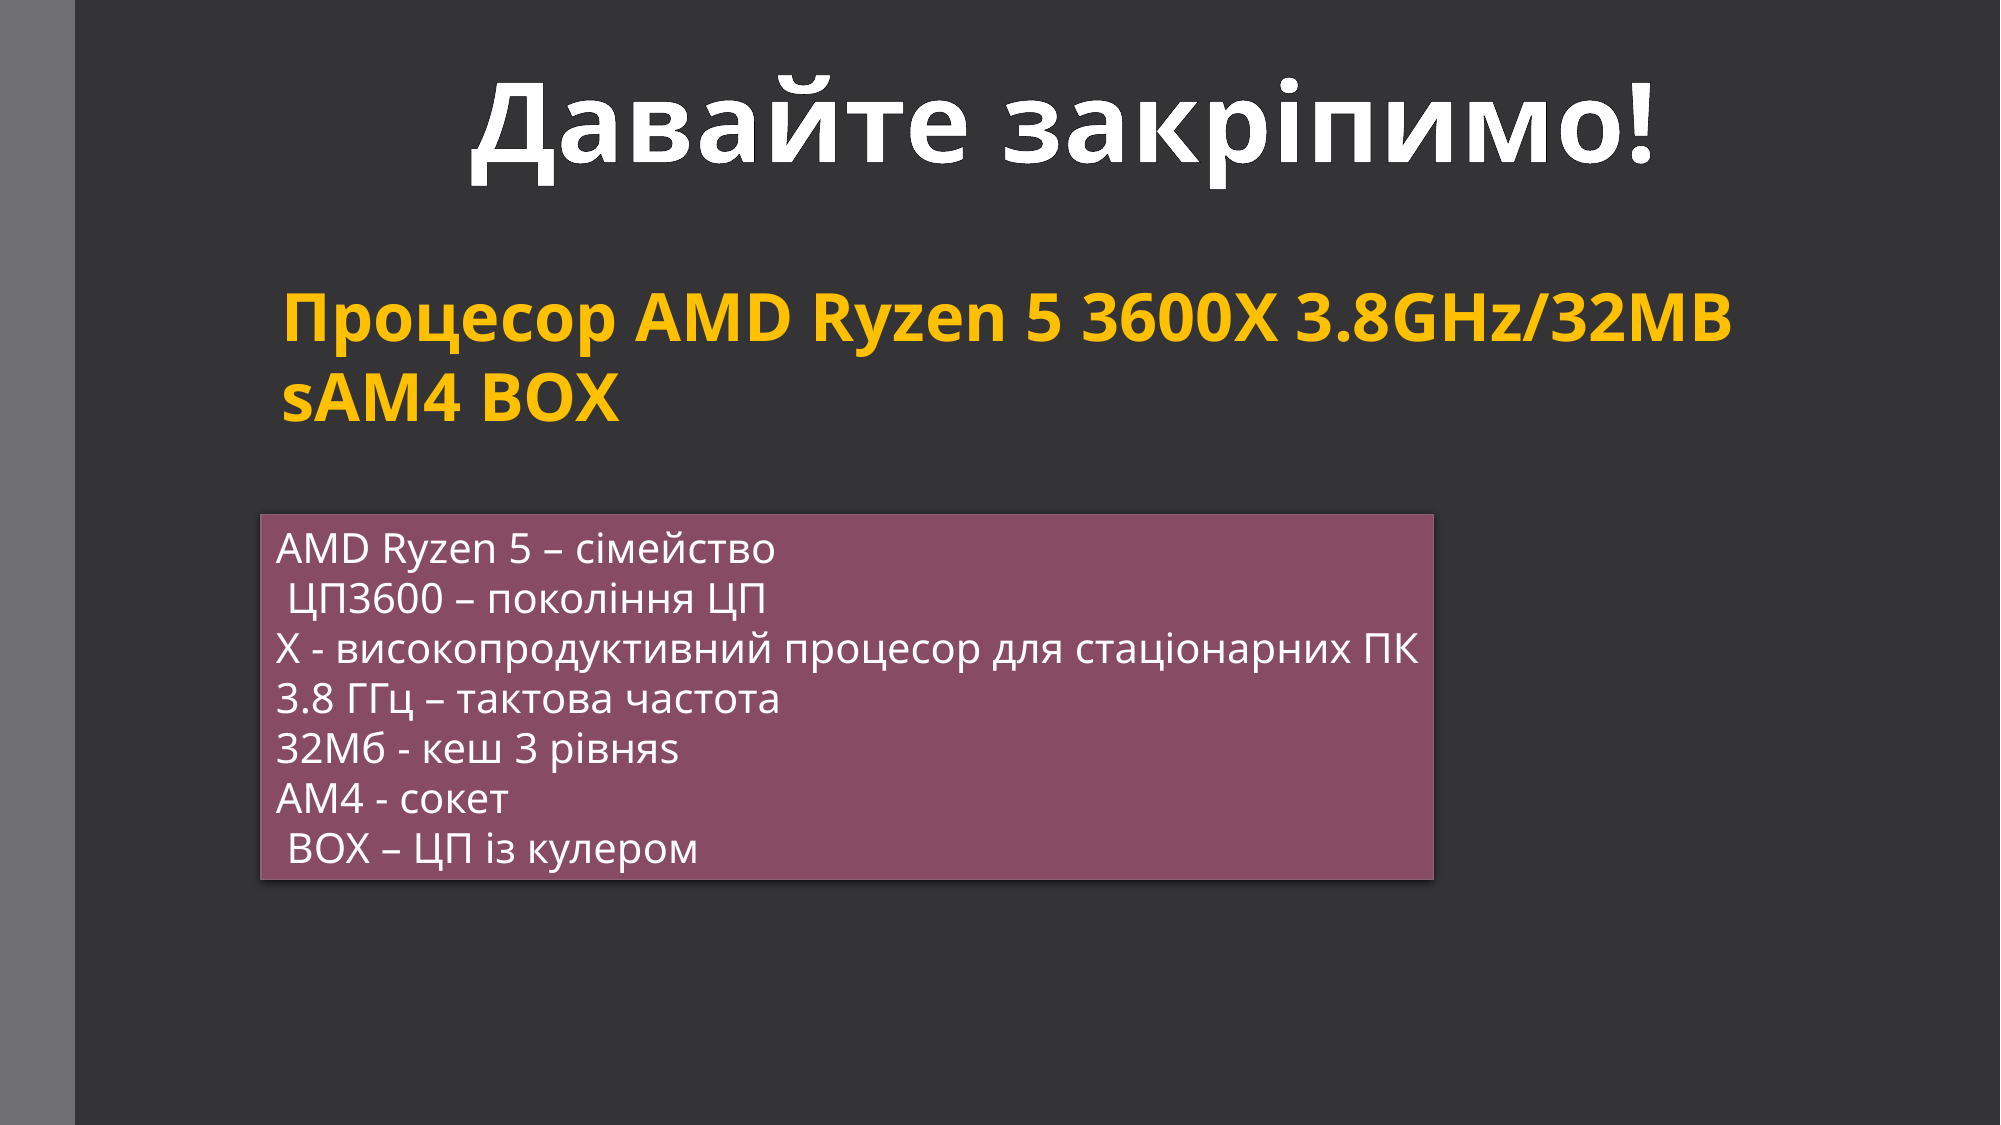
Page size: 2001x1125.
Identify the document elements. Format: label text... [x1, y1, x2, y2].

text_box Давайте закріпимо! [455, 42, 1673, 193]
text_box Процесор AMD Ryzen 5 3600X 3.8GHz/32MB sAM4 BOX [266, 267, 1862, 442]
text_box AMD Ryzen 5 – сімейство ЦП3600 – покоління ЦП Х - високопродуктивний процесор для стаціонарних ПК 3.8 ГГц – тактова частота 32Мб - кеш 3 рівняs AM4 - сокет BOX – ЦП із кулером [260, 514, 1434, 880]
